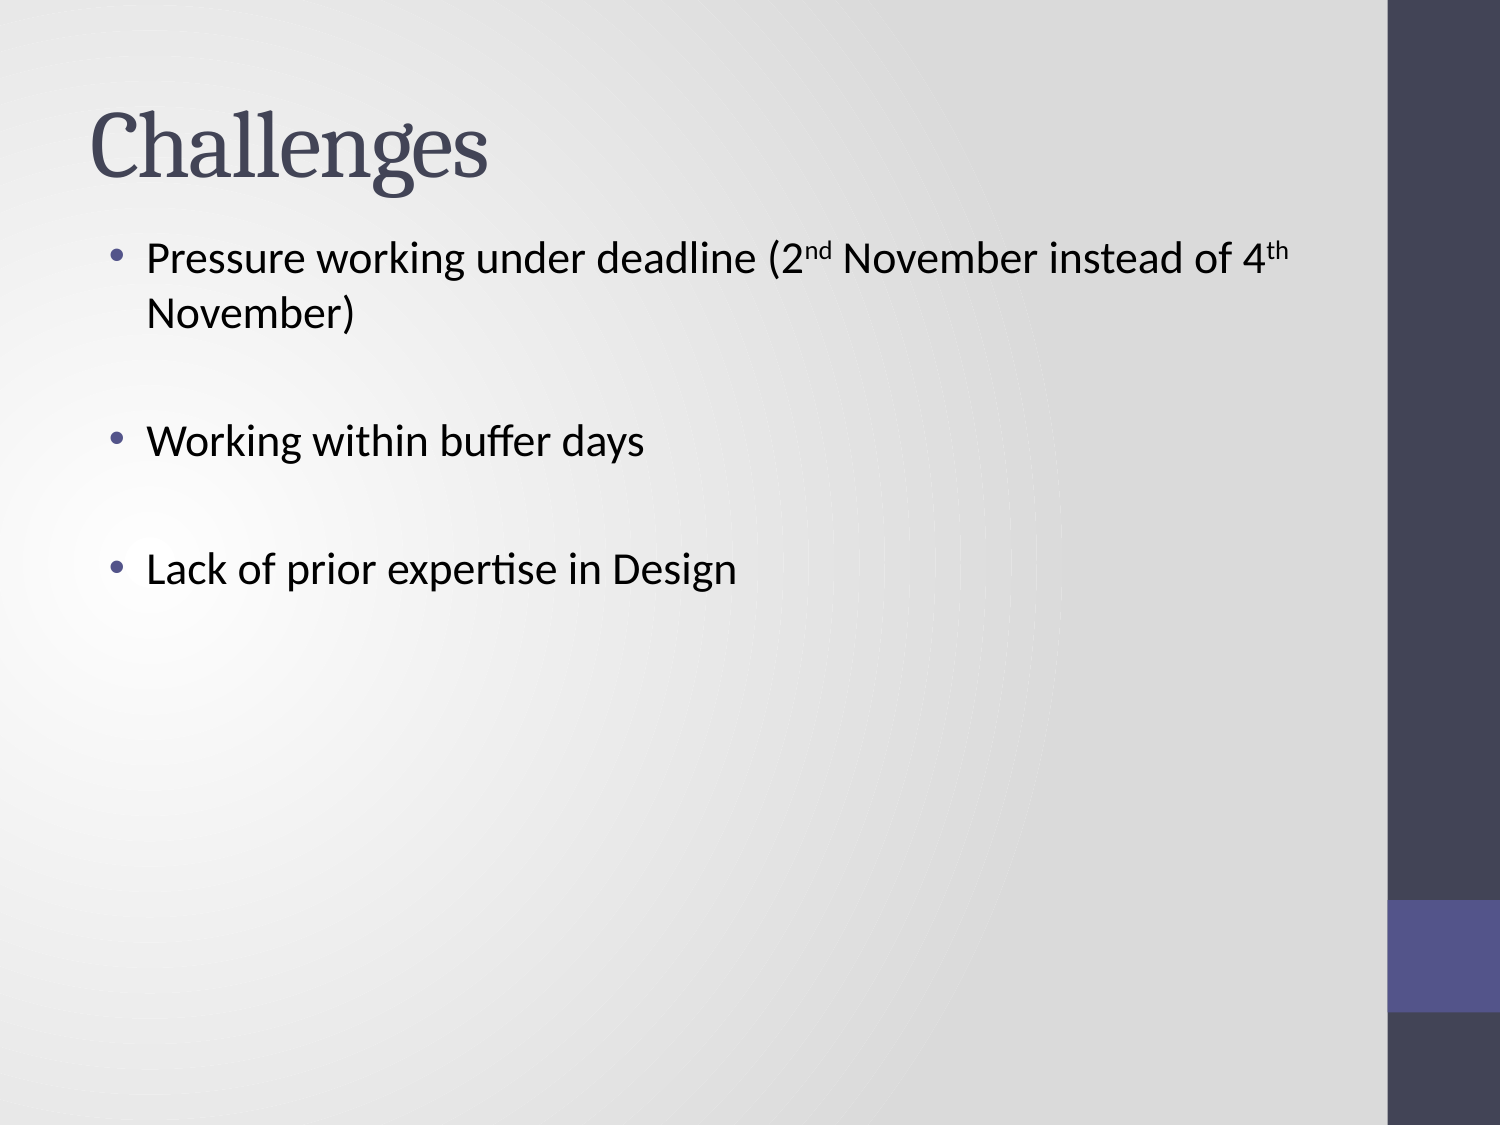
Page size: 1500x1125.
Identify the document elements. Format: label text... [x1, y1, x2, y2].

list Pressure working under deadline (2nd November instead of 4th November) Working within buffer days Lack of prior expertise in Design [75, 219, 1325, 1008]
title Challenges [75, 45, 1325, 219]
